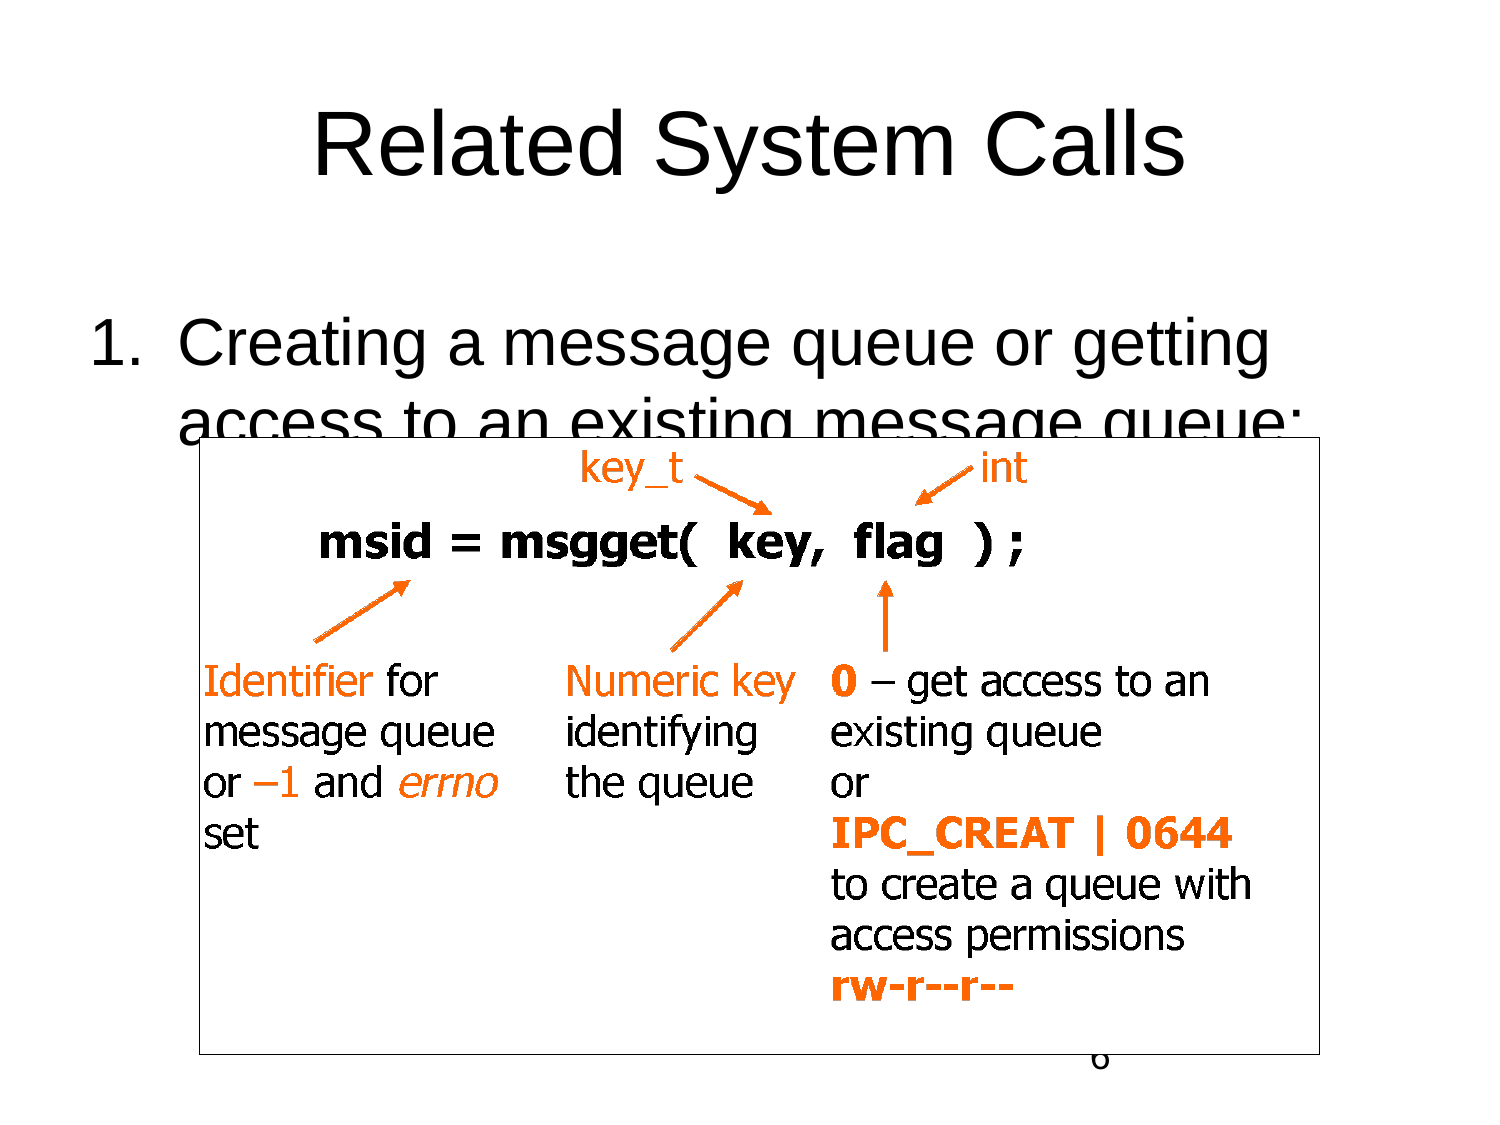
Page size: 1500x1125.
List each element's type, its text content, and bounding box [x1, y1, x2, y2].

slide_number ‹#› [1074, 1024, 1425, 1103]
title Related System Calls [75, 45, 1425, 233]
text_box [199, 436, 1320, 1055]
text_box Creating a message queue or getting access to an existing message queue: [75, 291, 1408, 1034]
